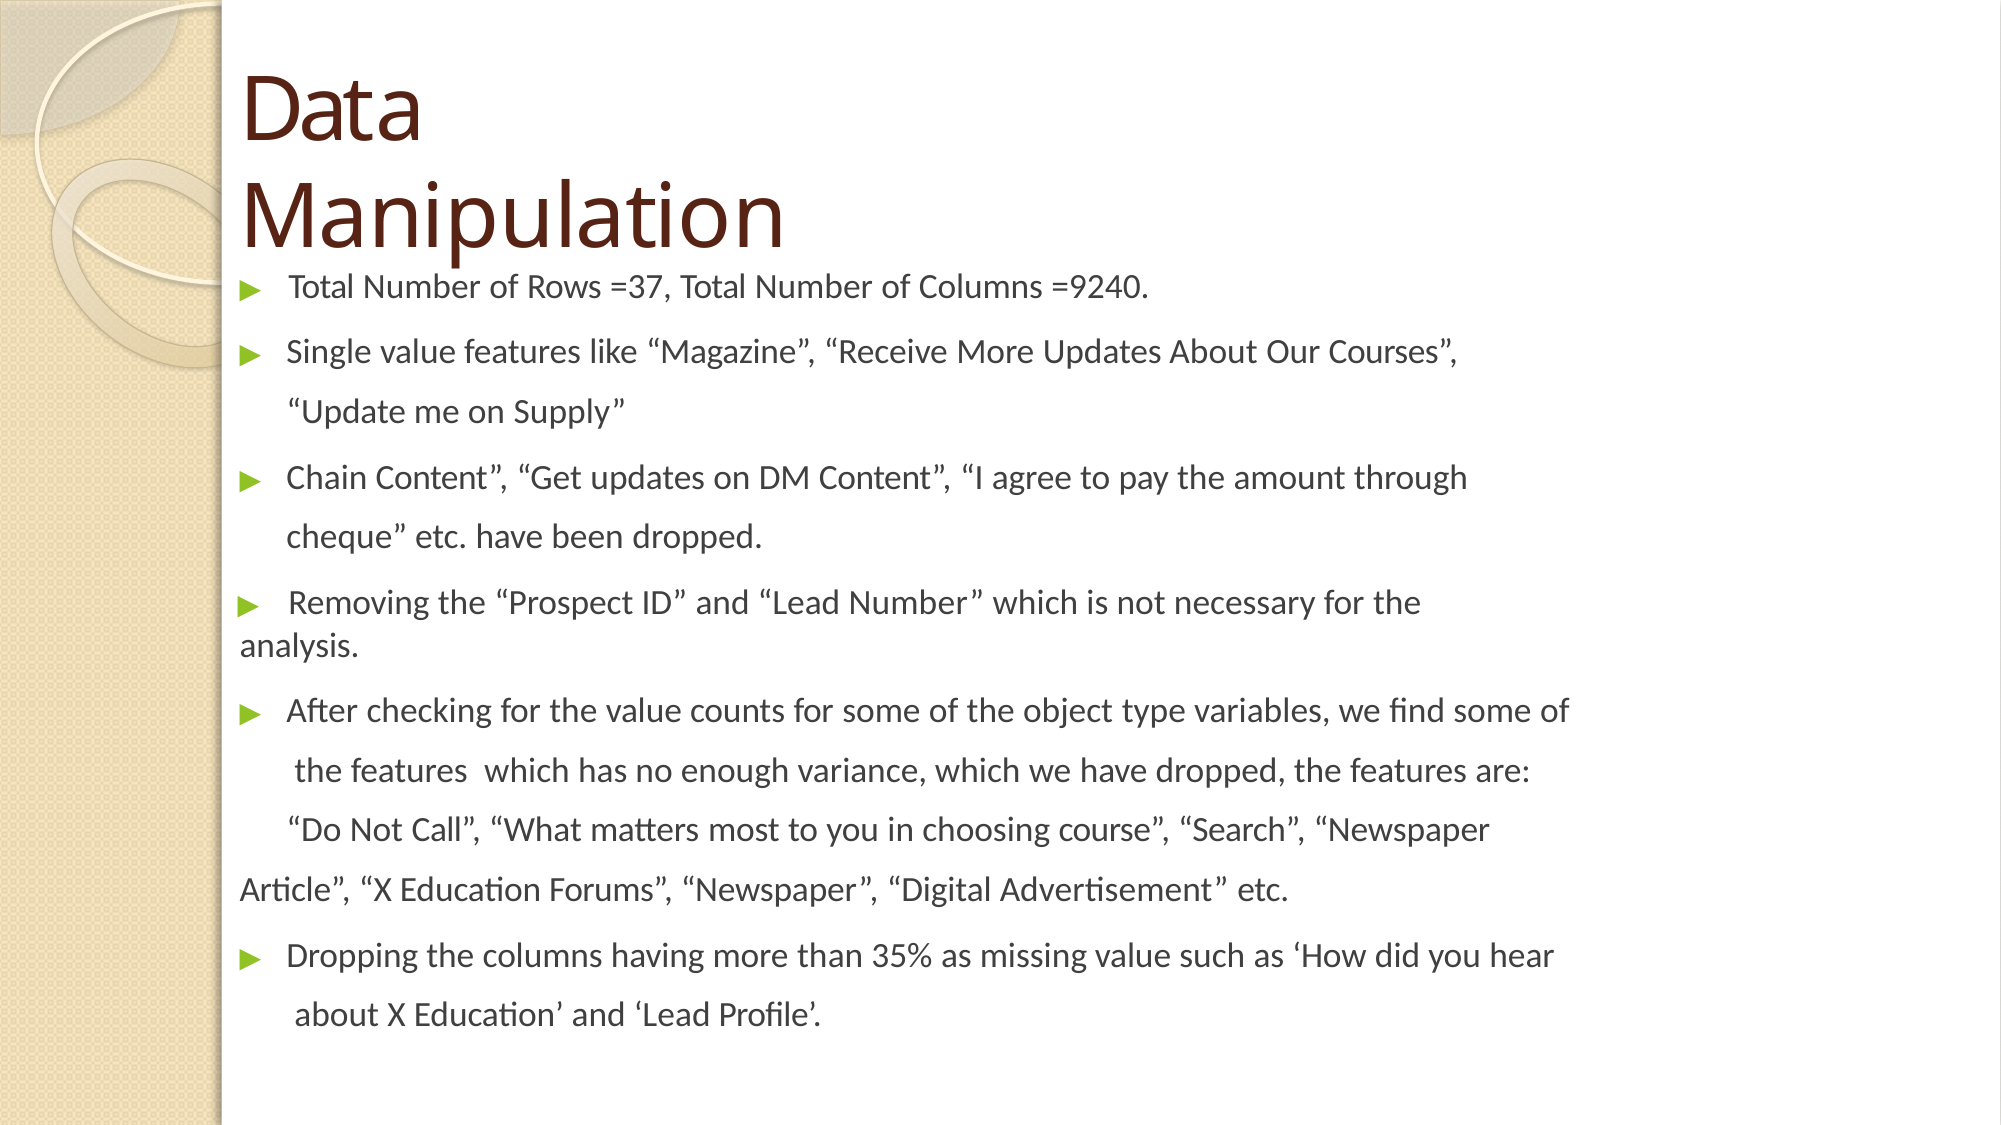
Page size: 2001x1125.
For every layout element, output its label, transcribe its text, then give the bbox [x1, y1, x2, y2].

text_box ▶ Total Number of Rows =37, Total Number of Columns =9240. ▶ Single value features like “Magazine”, “Receive More Updates About Our Courses”, “Update me on Supply” ▶ Chain Content”, “Get updates on DM Content”, “I agree to pay the amount through cheque” etc. have been dropped. ▶ Removing the “Prospect ID” and “Lead Number” which is not necessary for the analysis. ▶ After checking for the value counts for some of the object type variables, we find some of the features which has no enough variance, which we have dropped, the features are: “Do Not Call”, “What matters most to you in choosing course”, “Search”, “Newspaper Article”, “X Education Forums”, “Newspaper”, “Digital Advertisement” etc. ▶ Dropping the columns having more than 35% as missing value such as ‘How did you hear about X Education’ and ‘Lead Profile’. [237, 237, 1574, 1034]
title Data Manipulation [237, 48, 928, 237]
